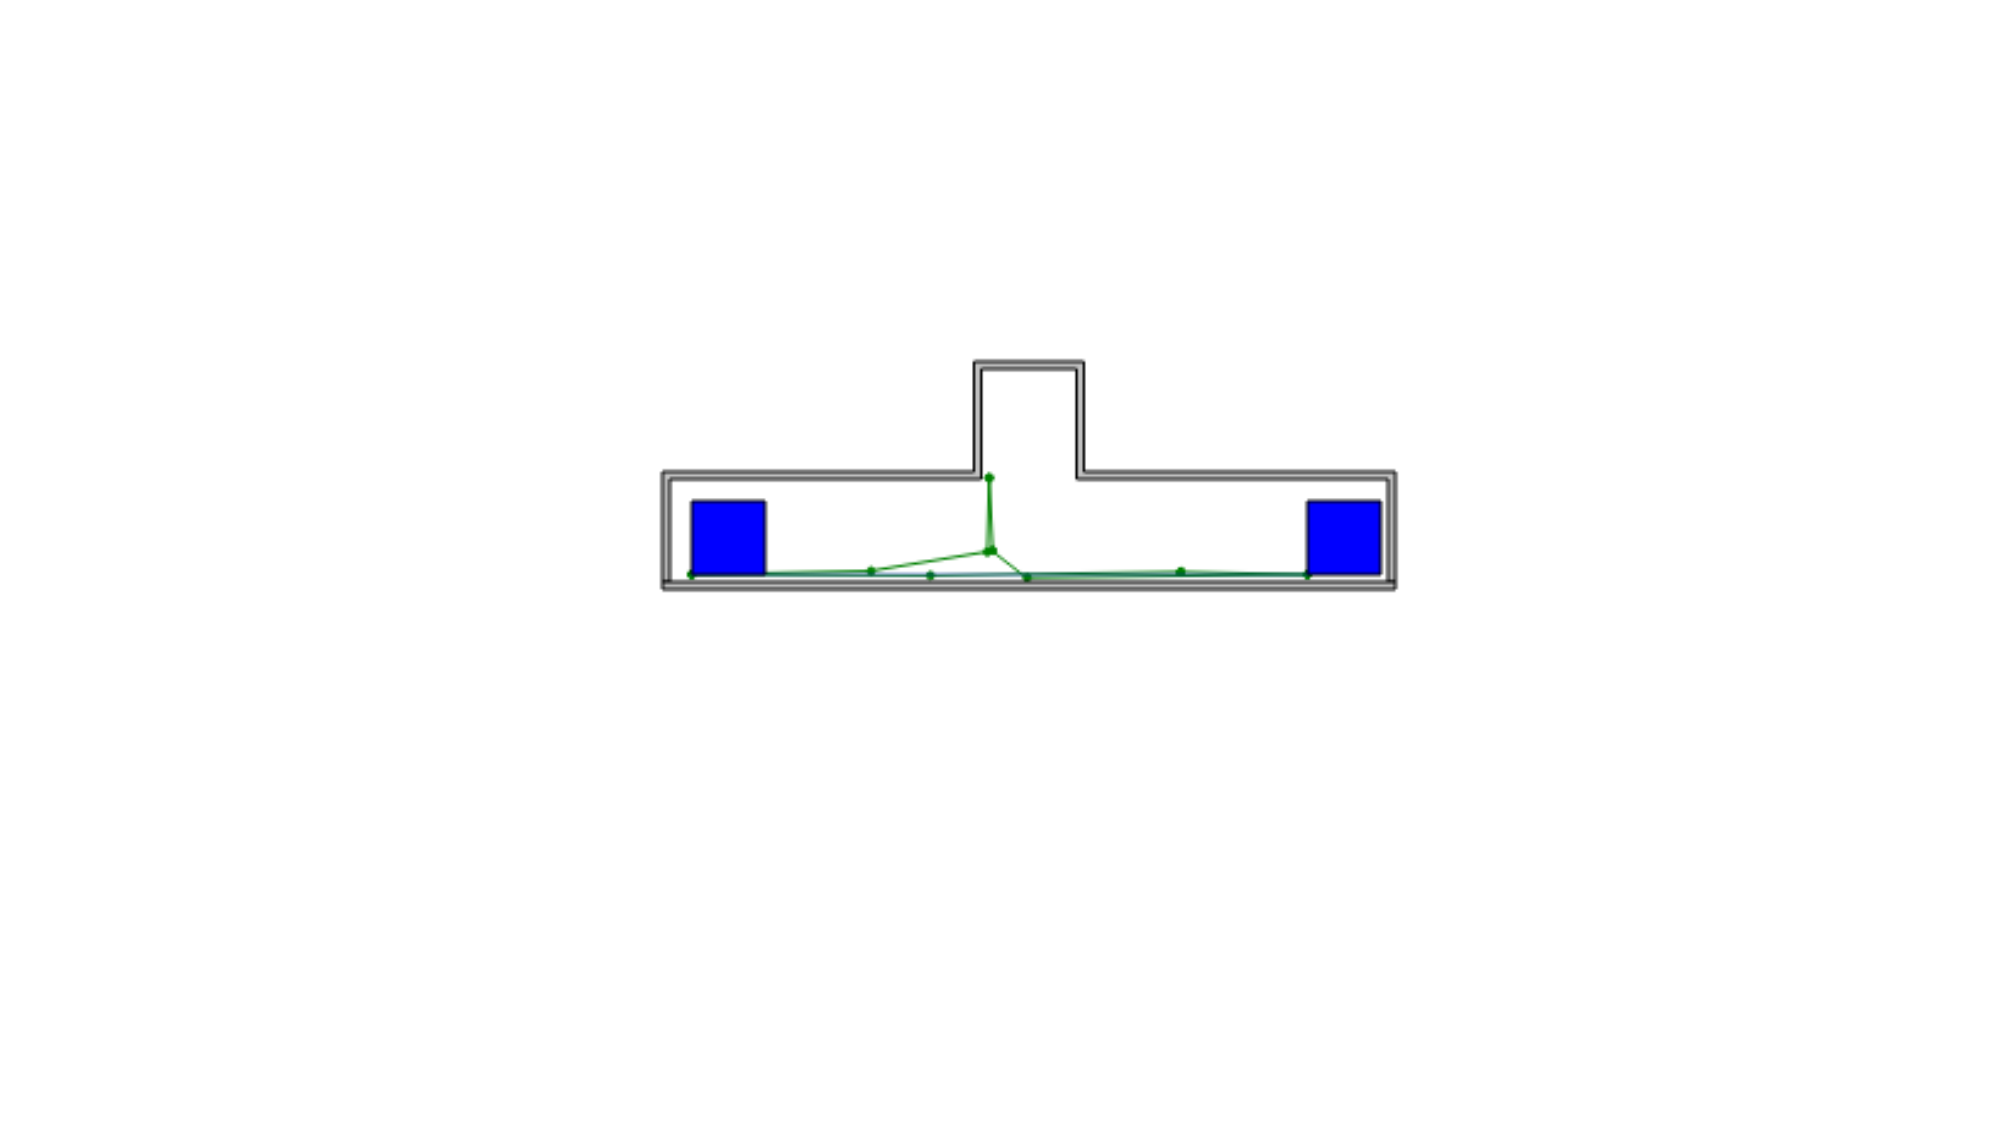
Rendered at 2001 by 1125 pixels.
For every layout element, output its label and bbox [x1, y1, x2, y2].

picture [502, 262, 1572, 732]
